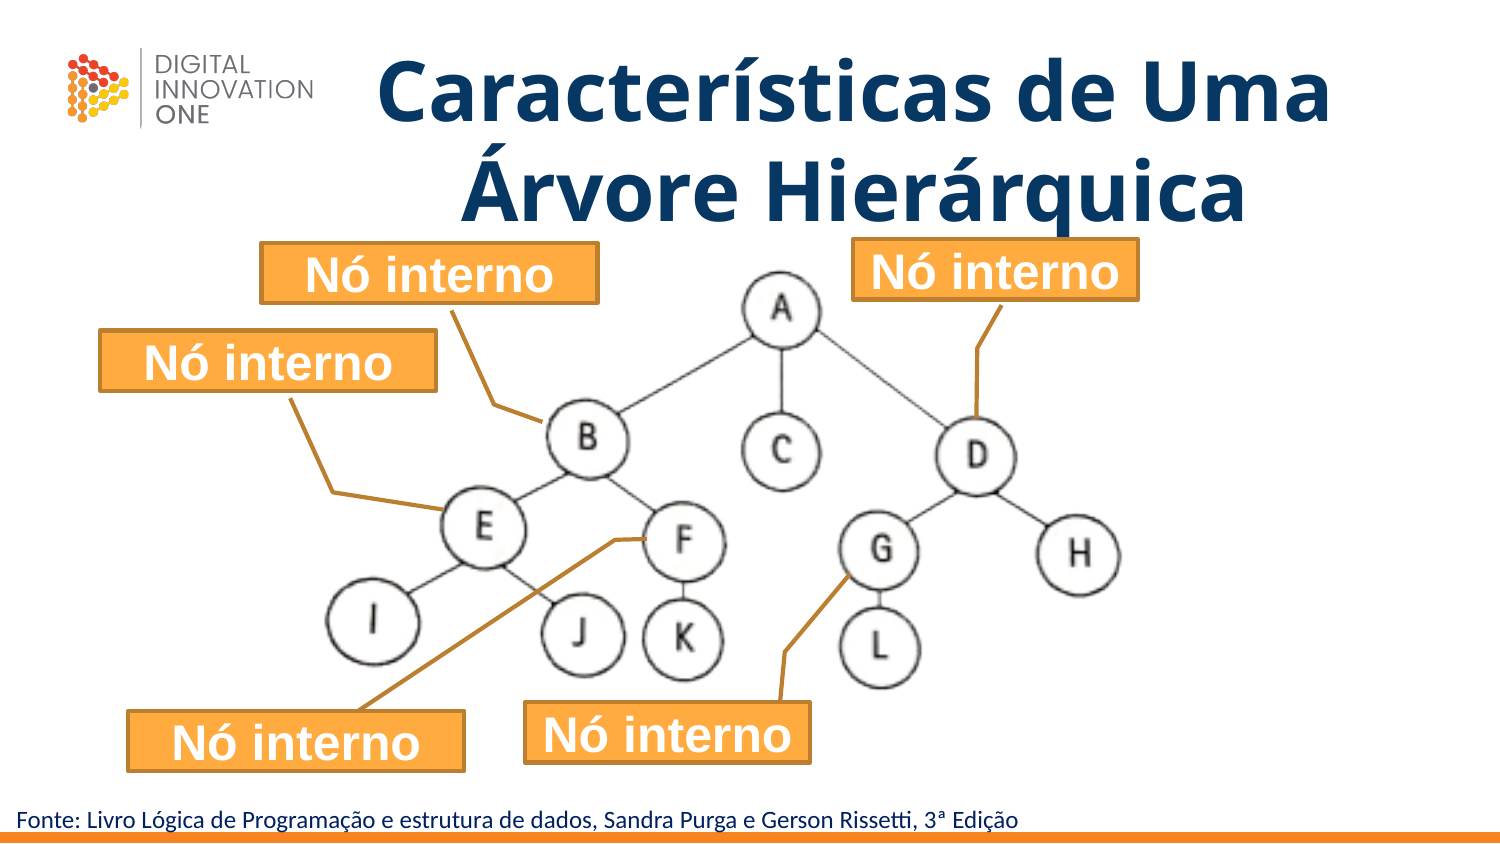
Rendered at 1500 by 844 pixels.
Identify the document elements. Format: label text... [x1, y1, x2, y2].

subtitle Características de Uma Árvore Hierárquica [261, 39, 1449, 237]
text_box Fonte: Livro Lógica de Programação e estrutura de dados, Sandra Purga e Gerson Rissetti, 3ª Edição [1, 796, 1480, 842]
text_box Nó interno [98, 328, 290, 393]
picture [50, 39, 331, 138]
text_box Nó interno [126, 709, 466, 773]
picture [295, 247, 1171, 710]
text_box Nó interno [851, 237, 1140, 246]
text_box Nó interno [259, 241, 600, 305]
text_box Nó interno [523, 716, 812, 765]
text_box [0, 832, 1500, 843]
